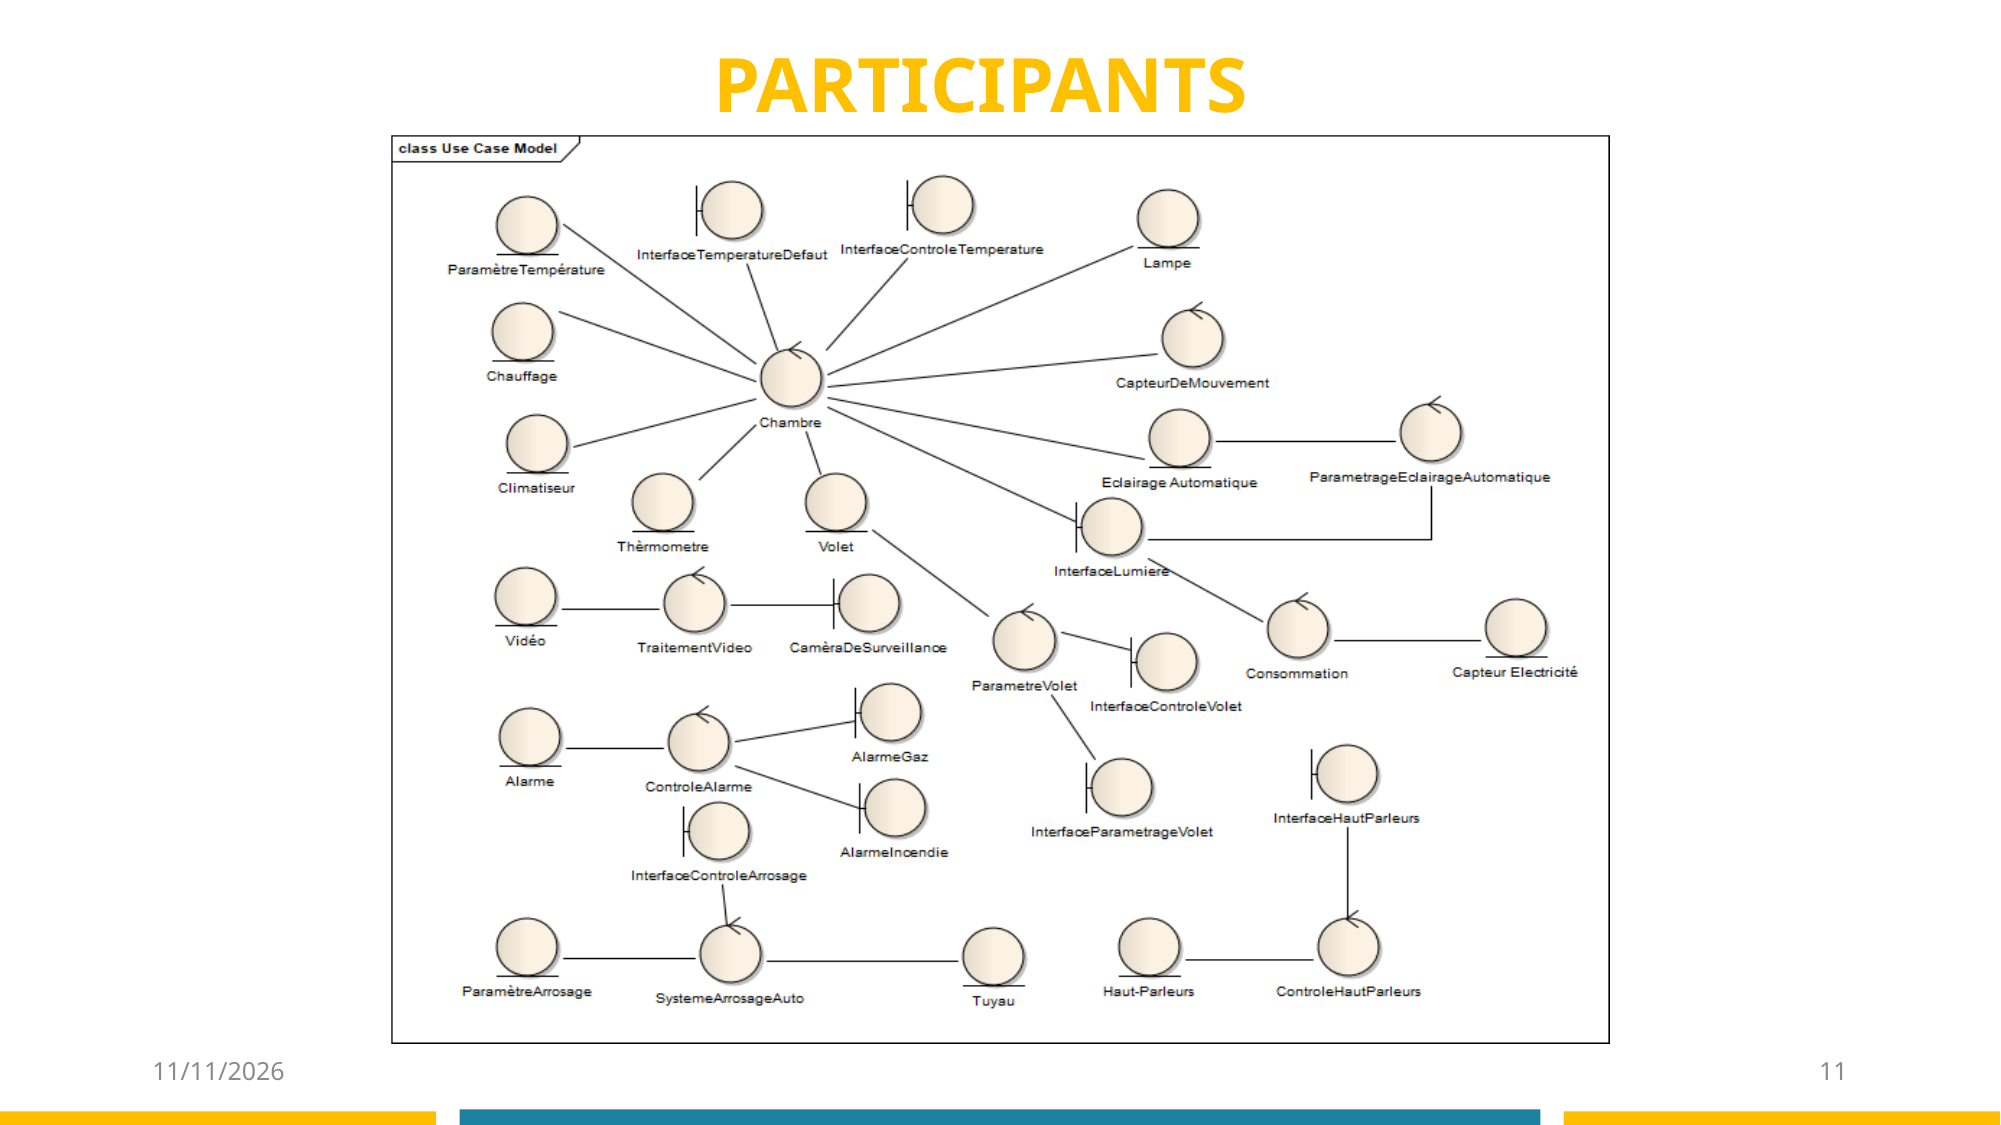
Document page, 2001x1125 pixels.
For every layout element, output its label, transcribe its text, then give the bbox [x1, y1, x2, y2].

text_box [458, 1107, 1542, 1125]
text_box PARTICIPANTS [91, 37, 1909, 128]
picture [389, 134, 1611, 1044]
text_box [0, 1109, 438, 1125]
text_box [1562, 1109, 2000, 1125]
text_box 11 [1412, 1042, 1863, 1103]
text_box 29/04/2019 [137, 1042, 588, 1103]
